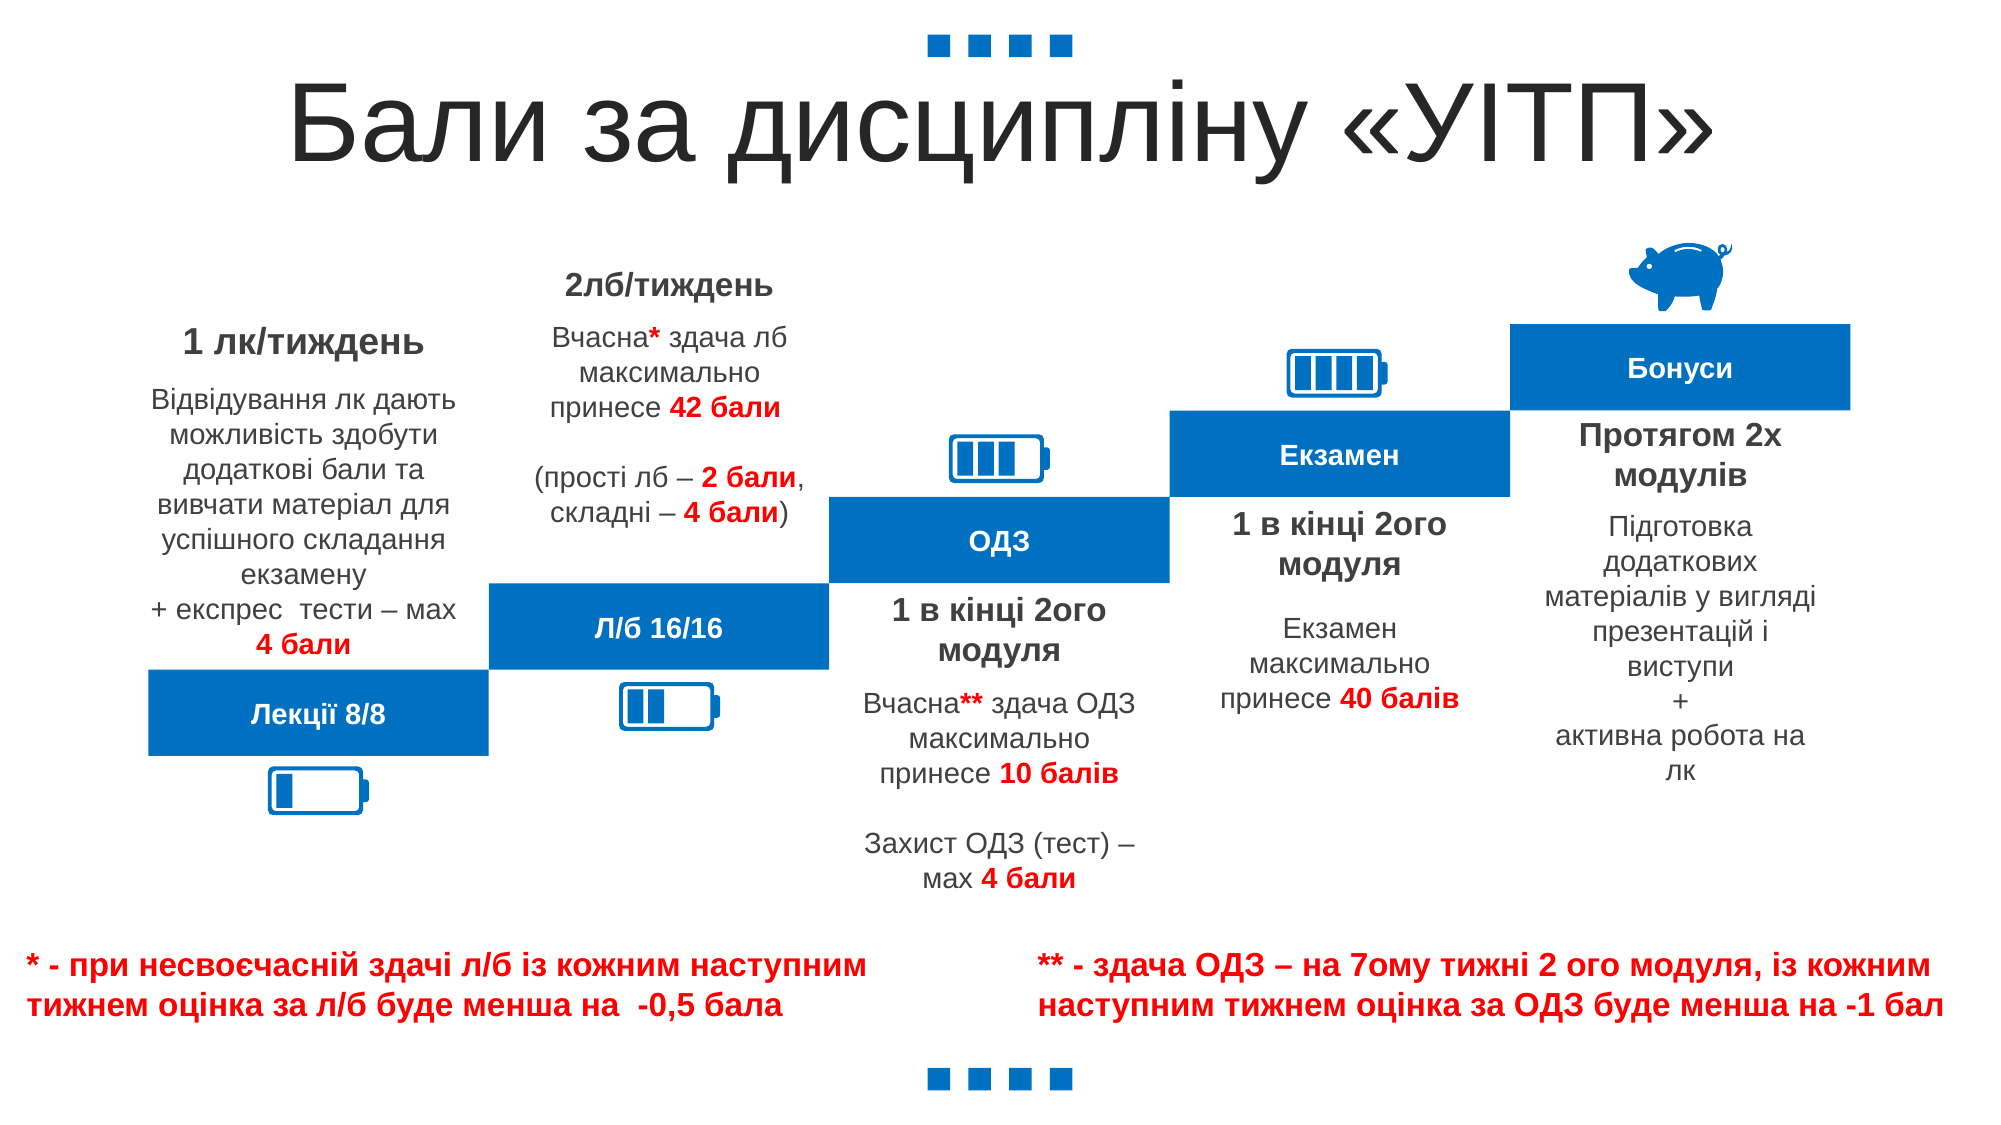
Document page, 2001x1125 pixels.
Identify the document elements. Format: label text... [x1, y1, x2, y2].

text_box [148, 324, 1851, 757]
text_box [266, 765, 371, 817]
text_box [1524, 398, 1837, 798]
list Бали за дисципліну «УІТП» [53, 65, 1952, 185]
text_box [1627, 241, 1734, 313]
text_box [127, 303, 480, 707]
text_box ** - здача ОДЗ – на 7ому тижні 2 ого модуля, із кожним наступним тижнем оцінка за ОДЗ буде менша на -1 бал [1022, 935, 1969, 1030]
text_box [511, 255, 828, 539]
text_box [843, 573, 1156, 905]
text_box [1184, 486, 1496, 724]
text_box * - при несвоєчасній здачі л/б із кожним наступним тижнем оцінка за л/б буде менша на -0,5 бала [11, 935, 925, 1030]
